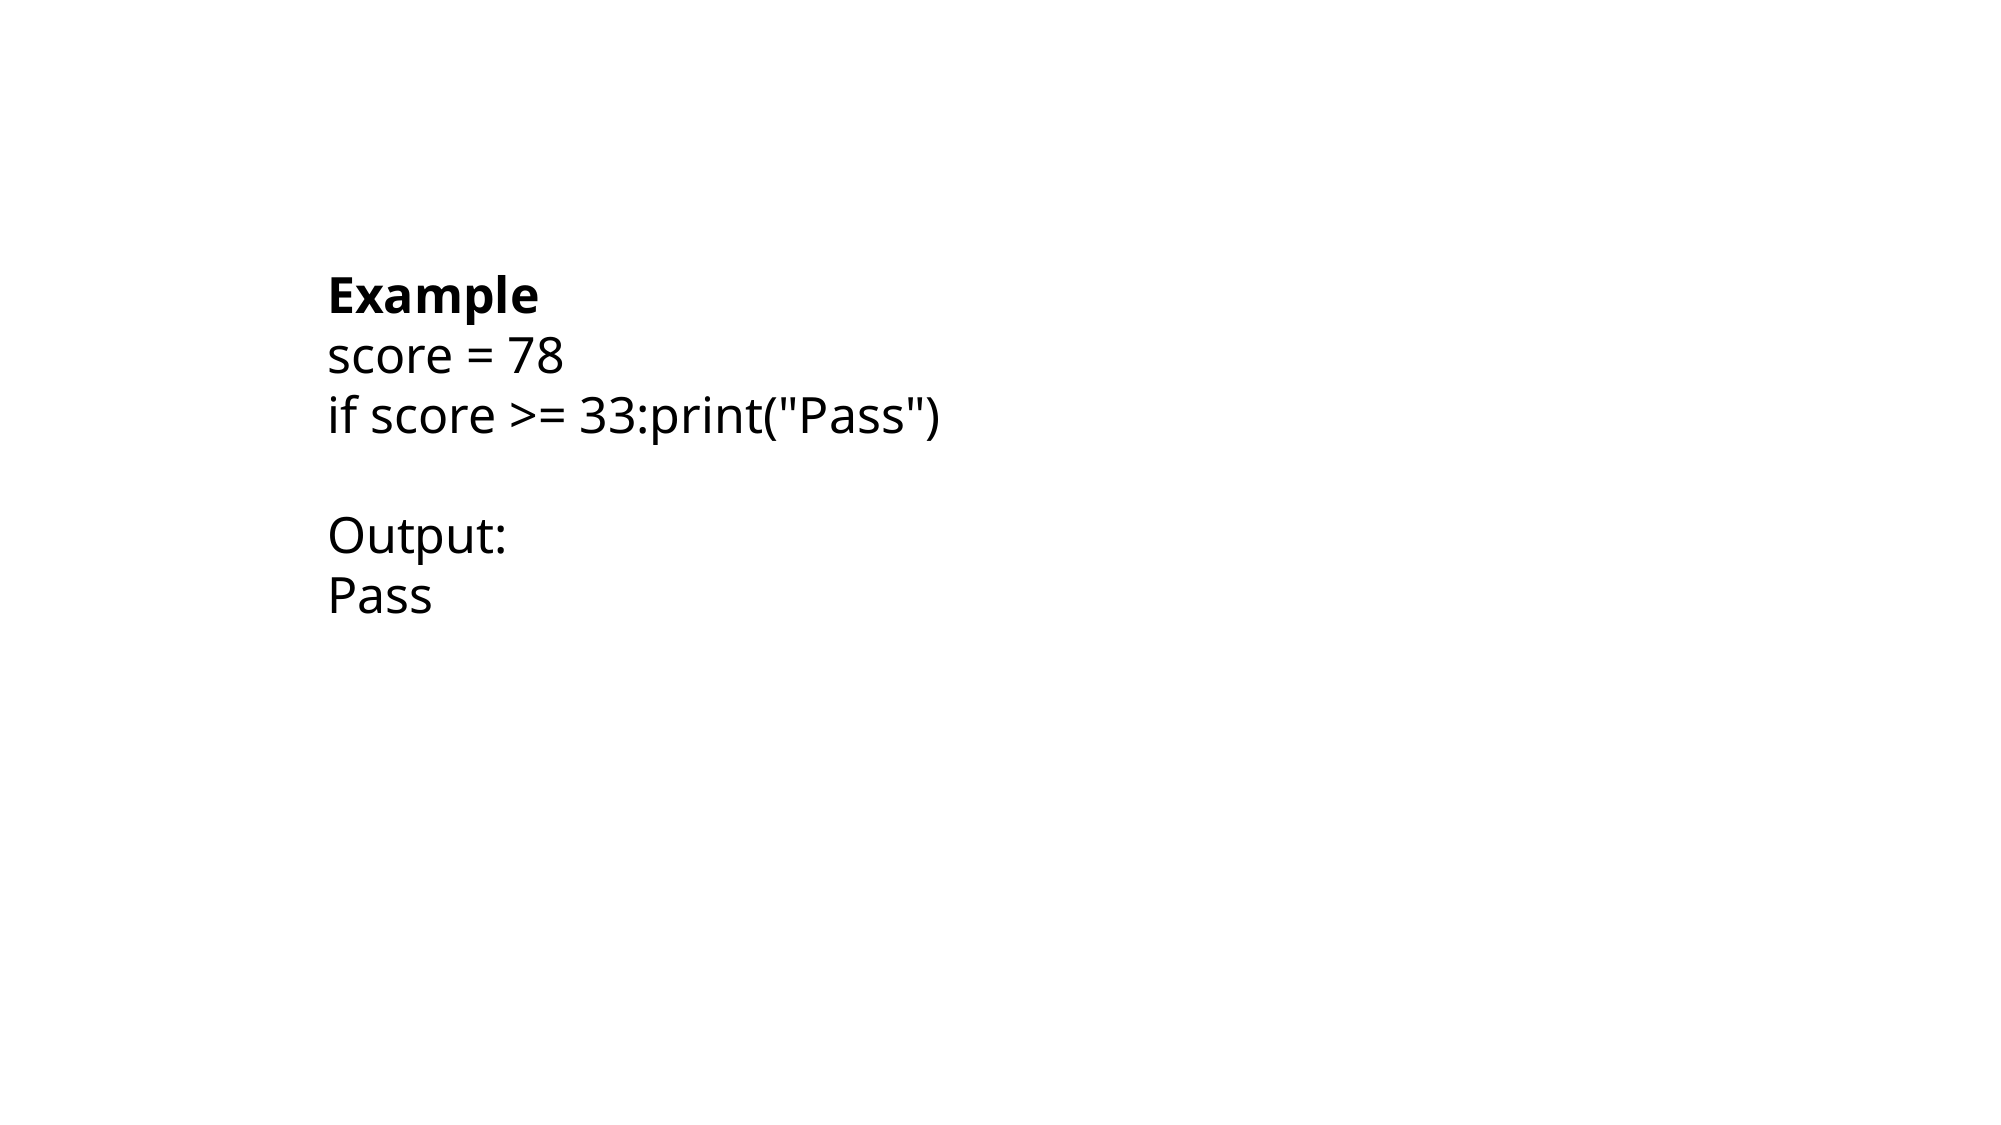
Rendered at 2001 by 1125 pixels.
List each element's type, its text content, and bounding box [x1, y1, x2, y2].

text_box Example score = 78 if score >= 33:print("Pass") Output: Pass [312, 256, 1501, 632]
